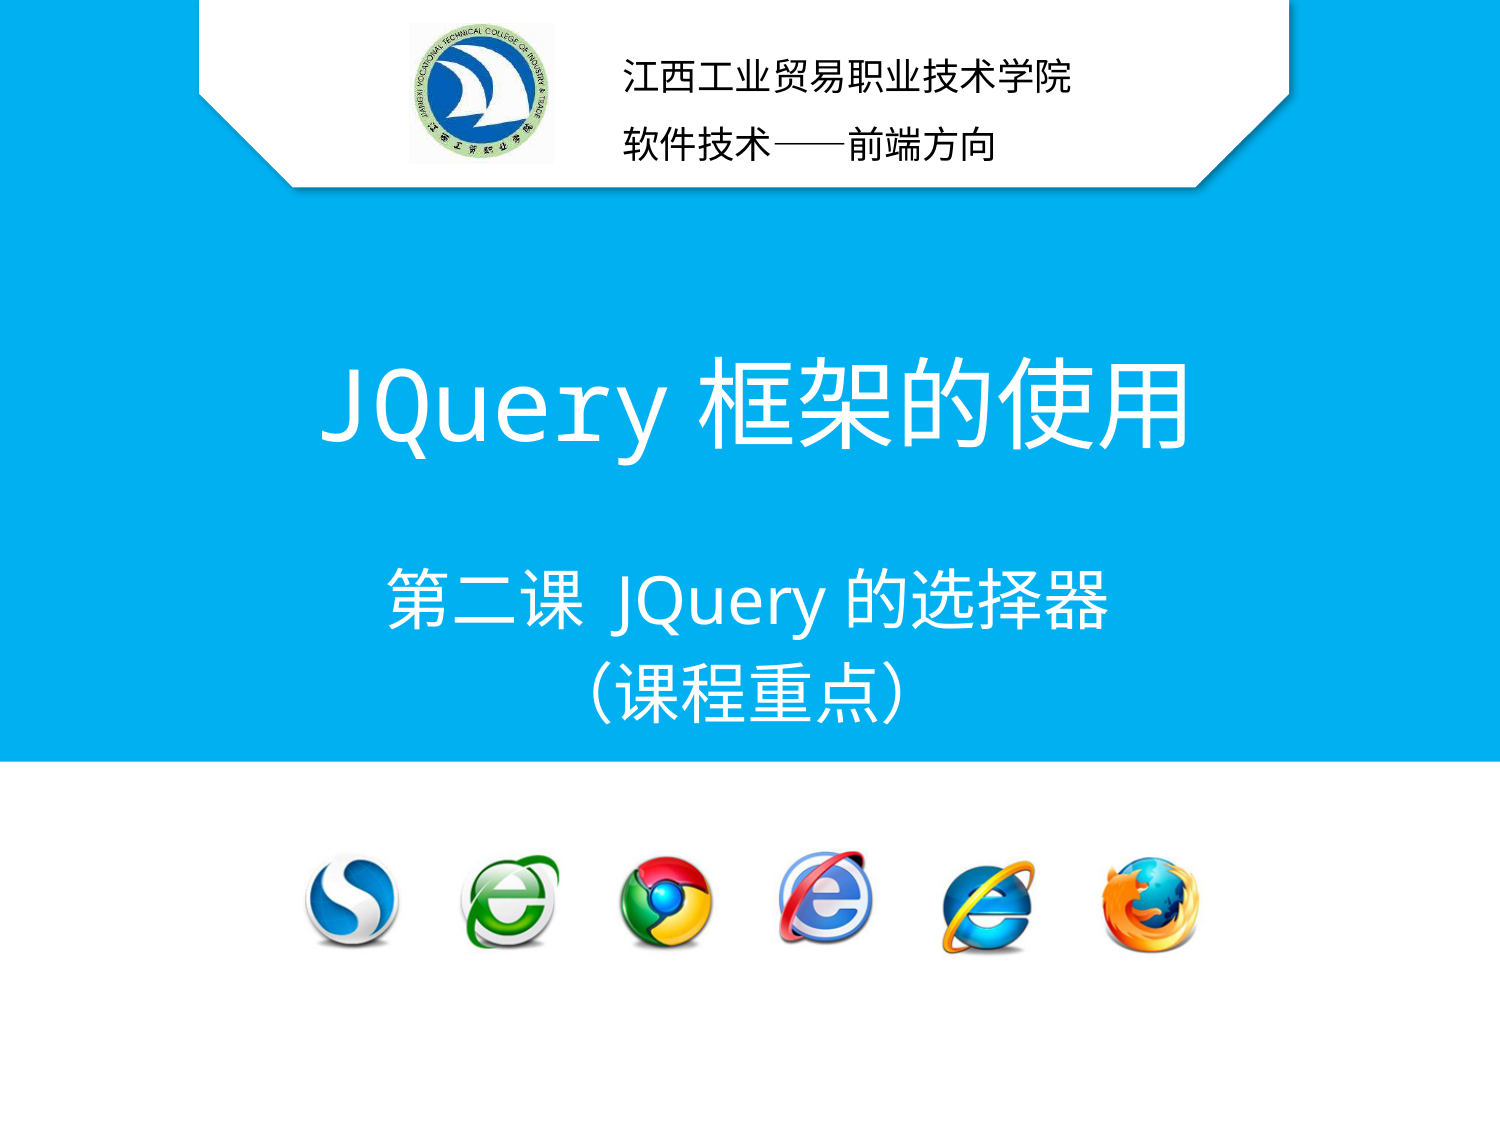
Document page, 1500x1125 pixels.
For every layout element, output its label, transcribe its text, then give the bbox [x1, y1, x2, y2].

picture [280, 831, 1246, 970]
title JQuery框架的使用 [117, 281, 1393, 523]
picture [409, 23, 554, 164]
subtitle 第二课 JQuery的选择器 （课程重点） [222, 550, 1273, 762]
